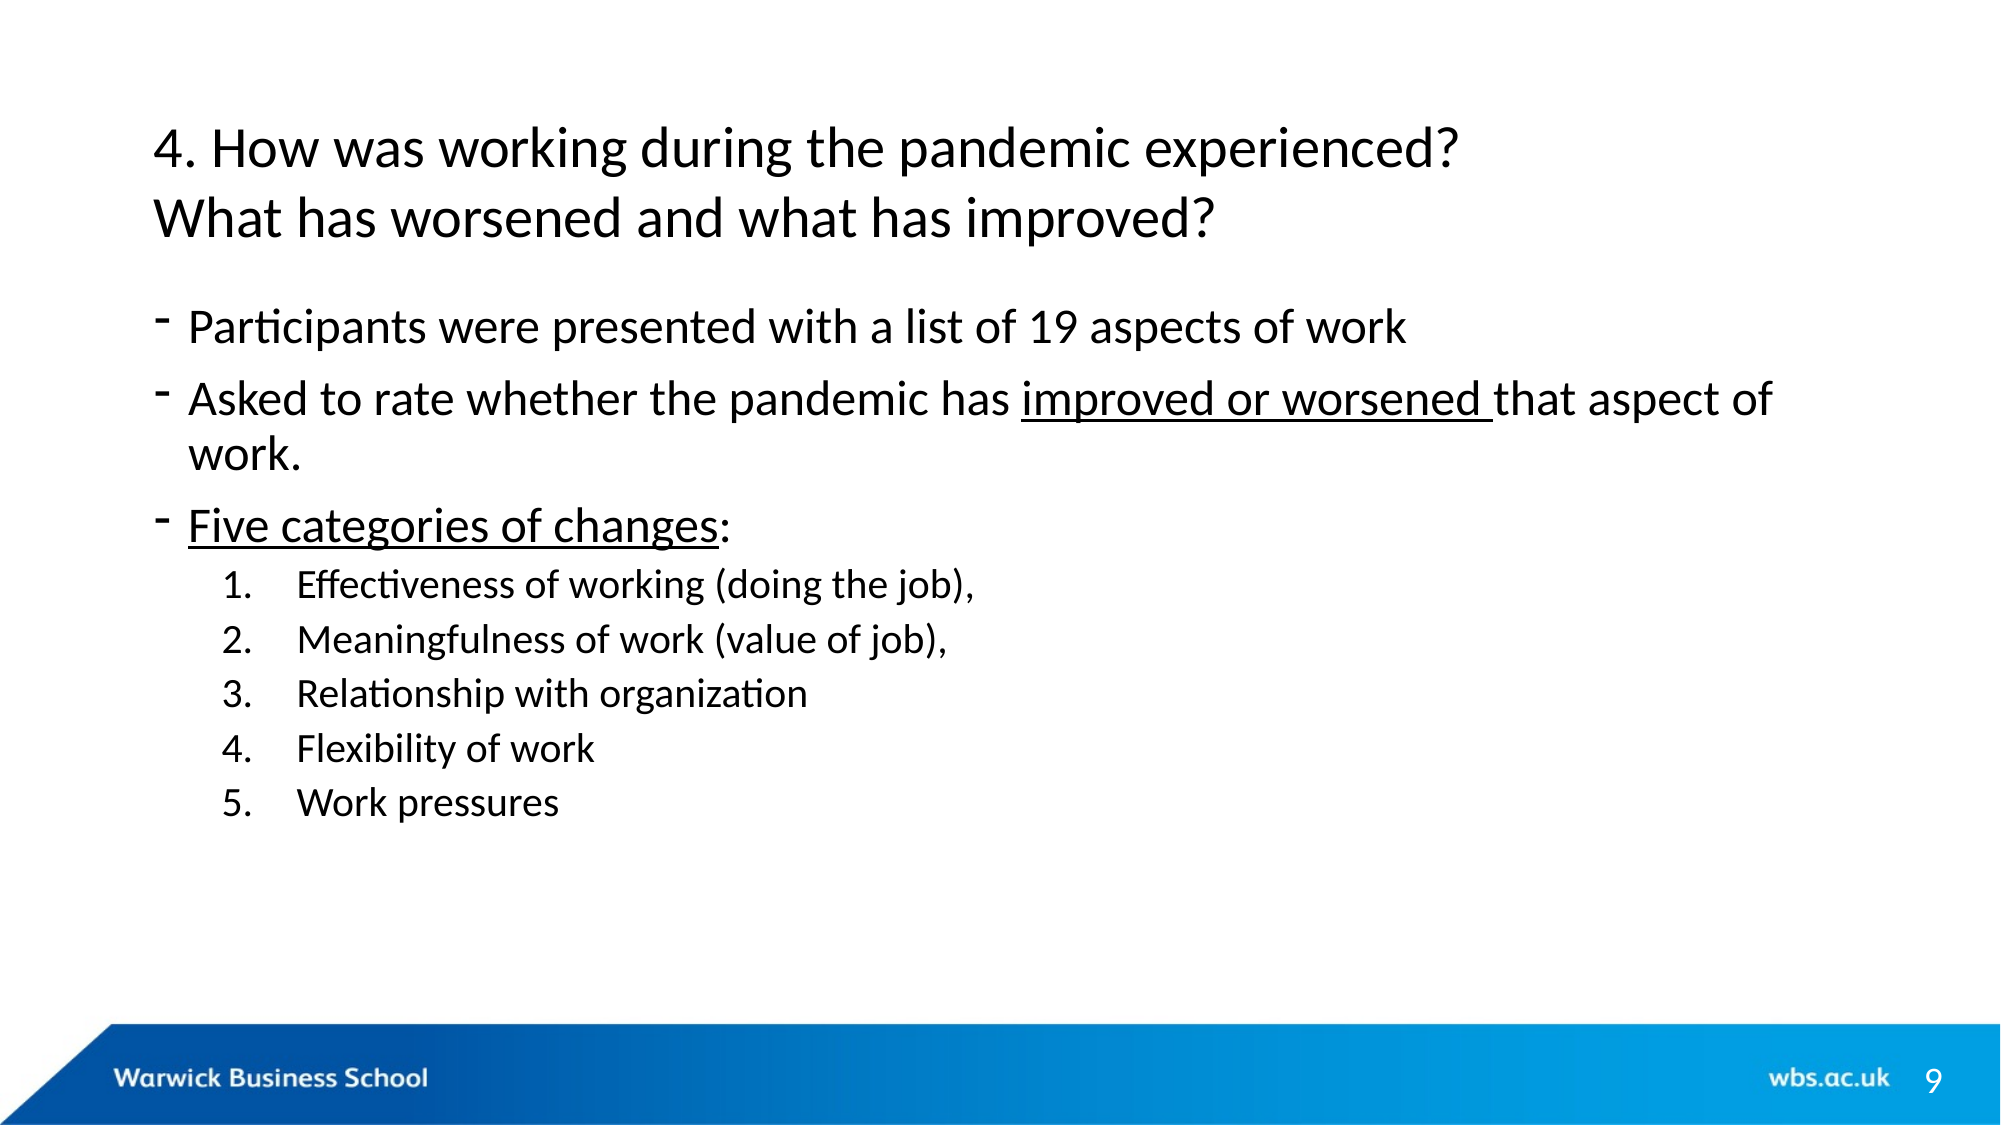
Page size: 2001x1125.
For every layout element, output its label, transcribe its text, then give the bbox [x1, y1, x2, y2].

slide_number 9 [1909, 1049, 2000, 1106]
picture [0, 0, 2001, 1125]
picture [1769, 1067, 1890, 1087]
list Participants were presented with a list of 19 aspects of work Asked to rate whether the pandemic has improved or worsened that aspect of work. Five categories of changes: Effectiveness of working (doing the job), Meaningfulness of work (value of job), Relationship with organization Flexibility of work Work pressures [139, 292, 1796, 970]
text_box 4. How was working during the pandemic experienced? What has worsened and what has improved? [139, 102, 1512, 327]
